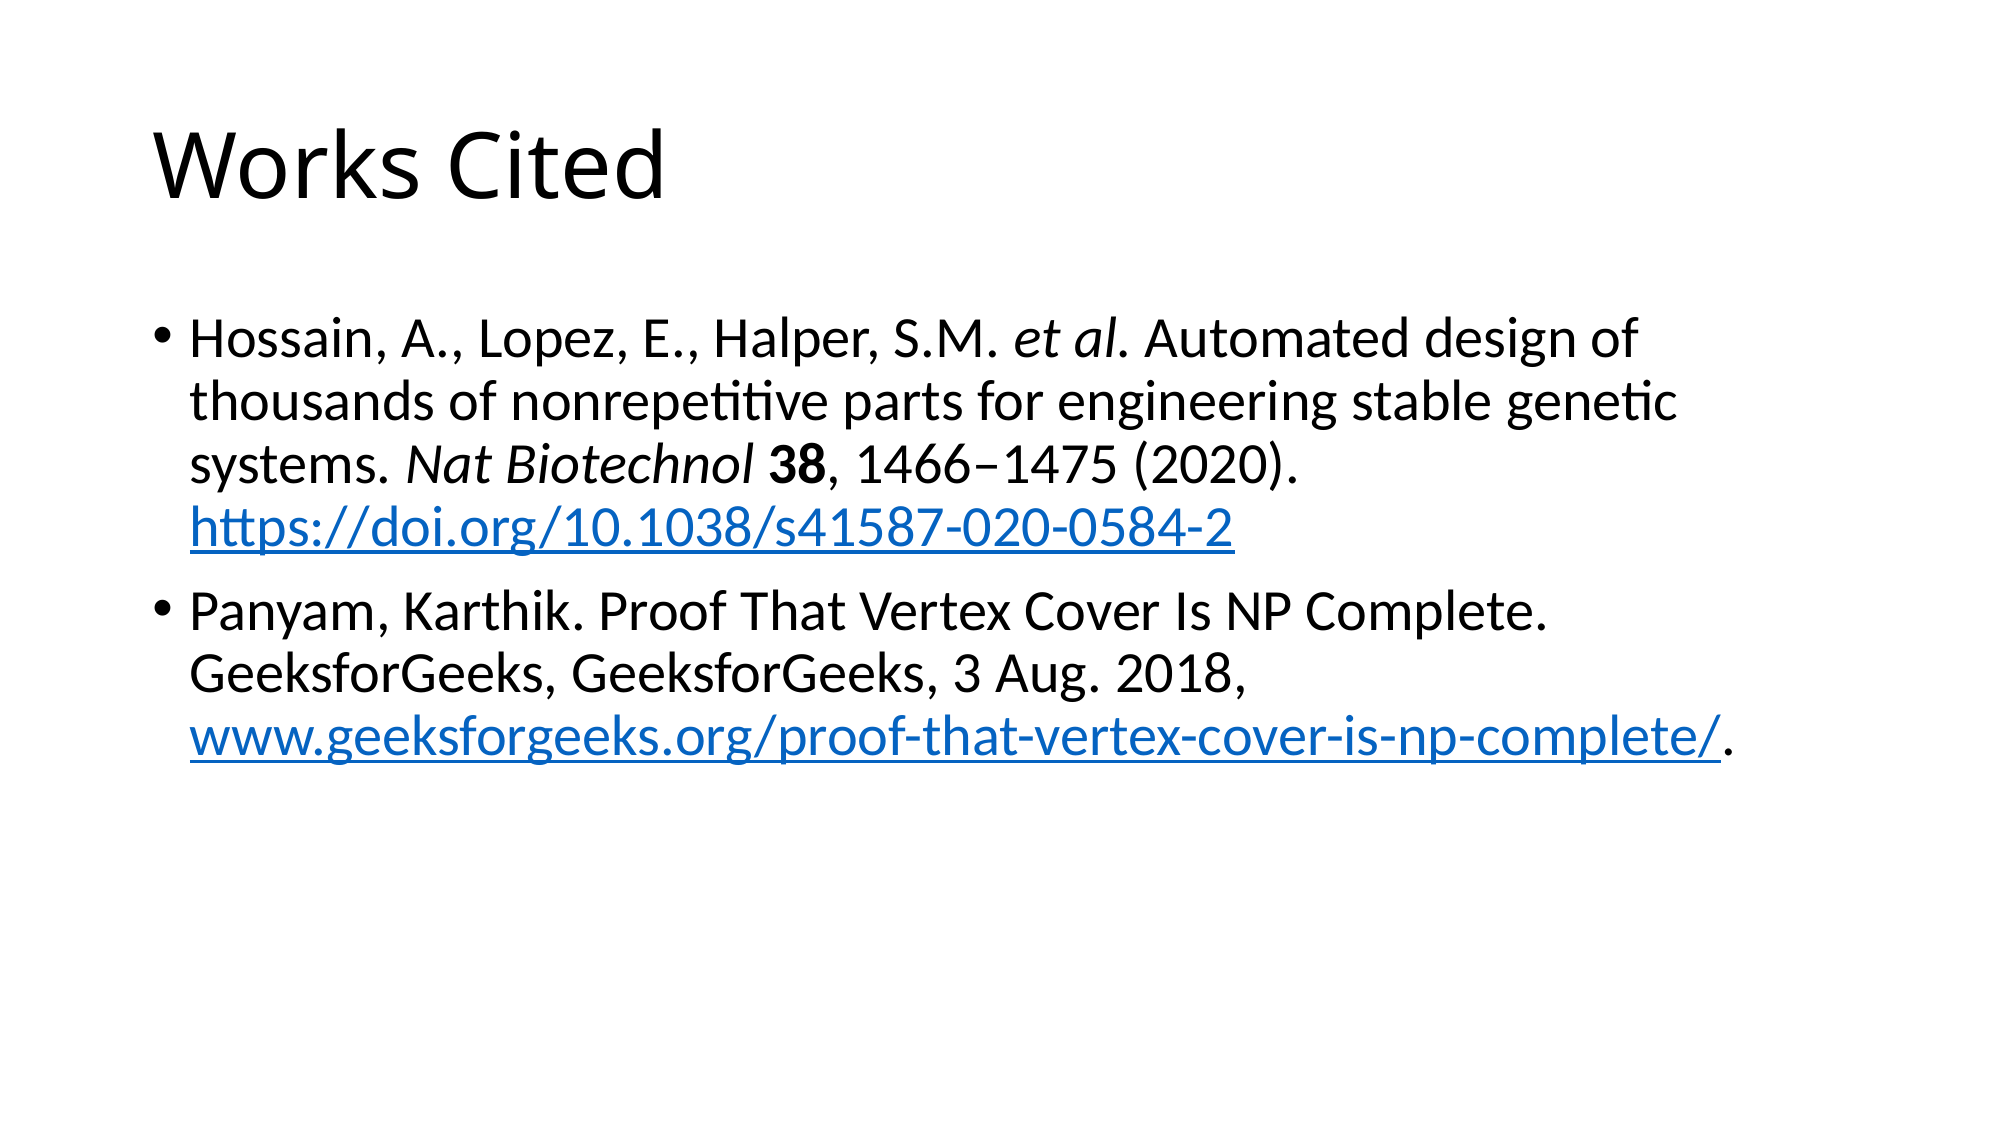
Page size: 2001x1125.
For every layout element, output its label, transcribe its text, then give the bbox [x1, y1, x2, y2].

list Hossain, A., Lopez, E., Halper, S.M. et al. Automated design of thousands of nonrepetitive parts for engineering stable genetic systems. Nat Biotechnol 38, 1466–1475 (2020). https://doi.org/10.1038/s41587-020-0584-2 Panyam, Karthik. Proof That Vertex Cover Is NP Complete. GeeksforGeeks, GeeksforGeeks, 3 Aug. 2018, www.geeksforgeeks.org/proof-that-vertex-cover-is-np-complete/. [137, 299, 1863, 1014]
title Works Cited [137, 59, 1863, 278]
